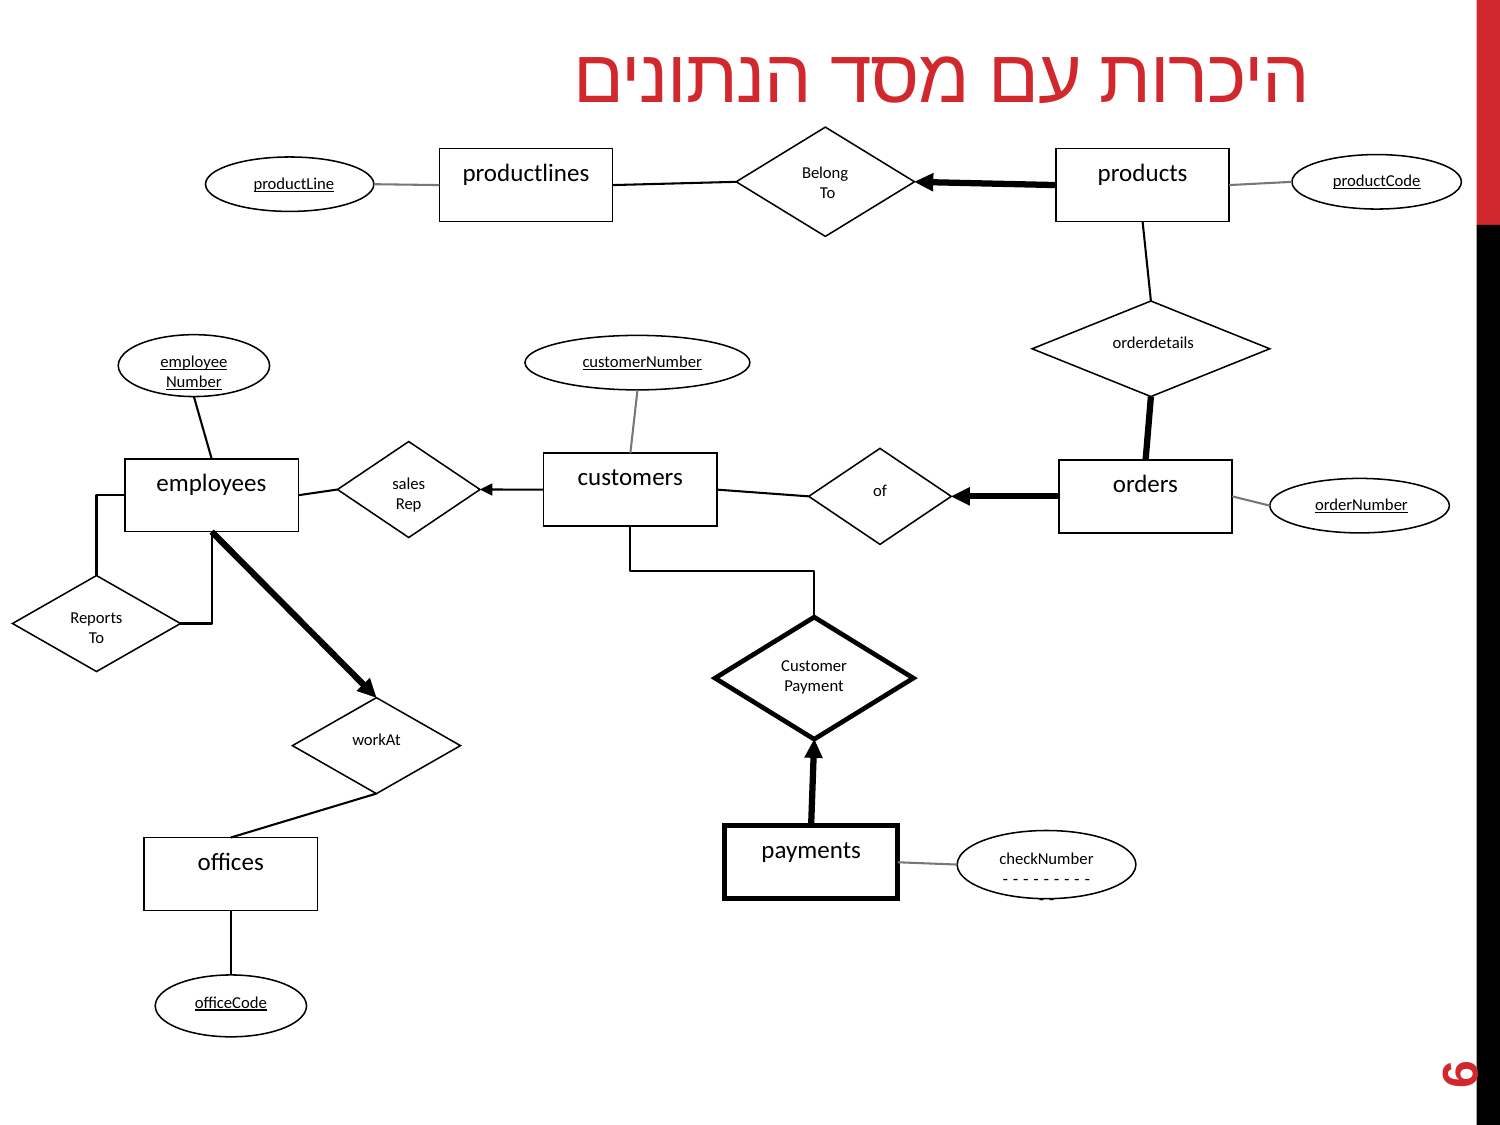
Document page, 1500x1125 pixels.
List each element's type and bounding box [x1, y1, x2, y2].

text_box [0, 0, 1500, 1113]
text_box [95, 494, 126, 576]
text_box [1231, 495, 1271, 507]
text_box [676, 479, 769, 665]
text_box [810, 738, 815, 827]
text_box [297, 488, 338, 496]
text_box [1142, 220, 1152, 302]
text_box [913, 181, 1057, 186]
text_box [1145, 396, 1152, 461]
text_box [179, 531, 210, 624]
text_box [897, 861, 958, 866]
text_box [230, 793, 377, 838]
text_box [193, 396, 213, 460]
text_box [1228, 181, 1293, 186]
text_box [612, 181, 737, 186]
text_box [777, 489, 810, 497]
text_box [629, 389, 638, 454]
text_box [211, 531, 377, 699]
